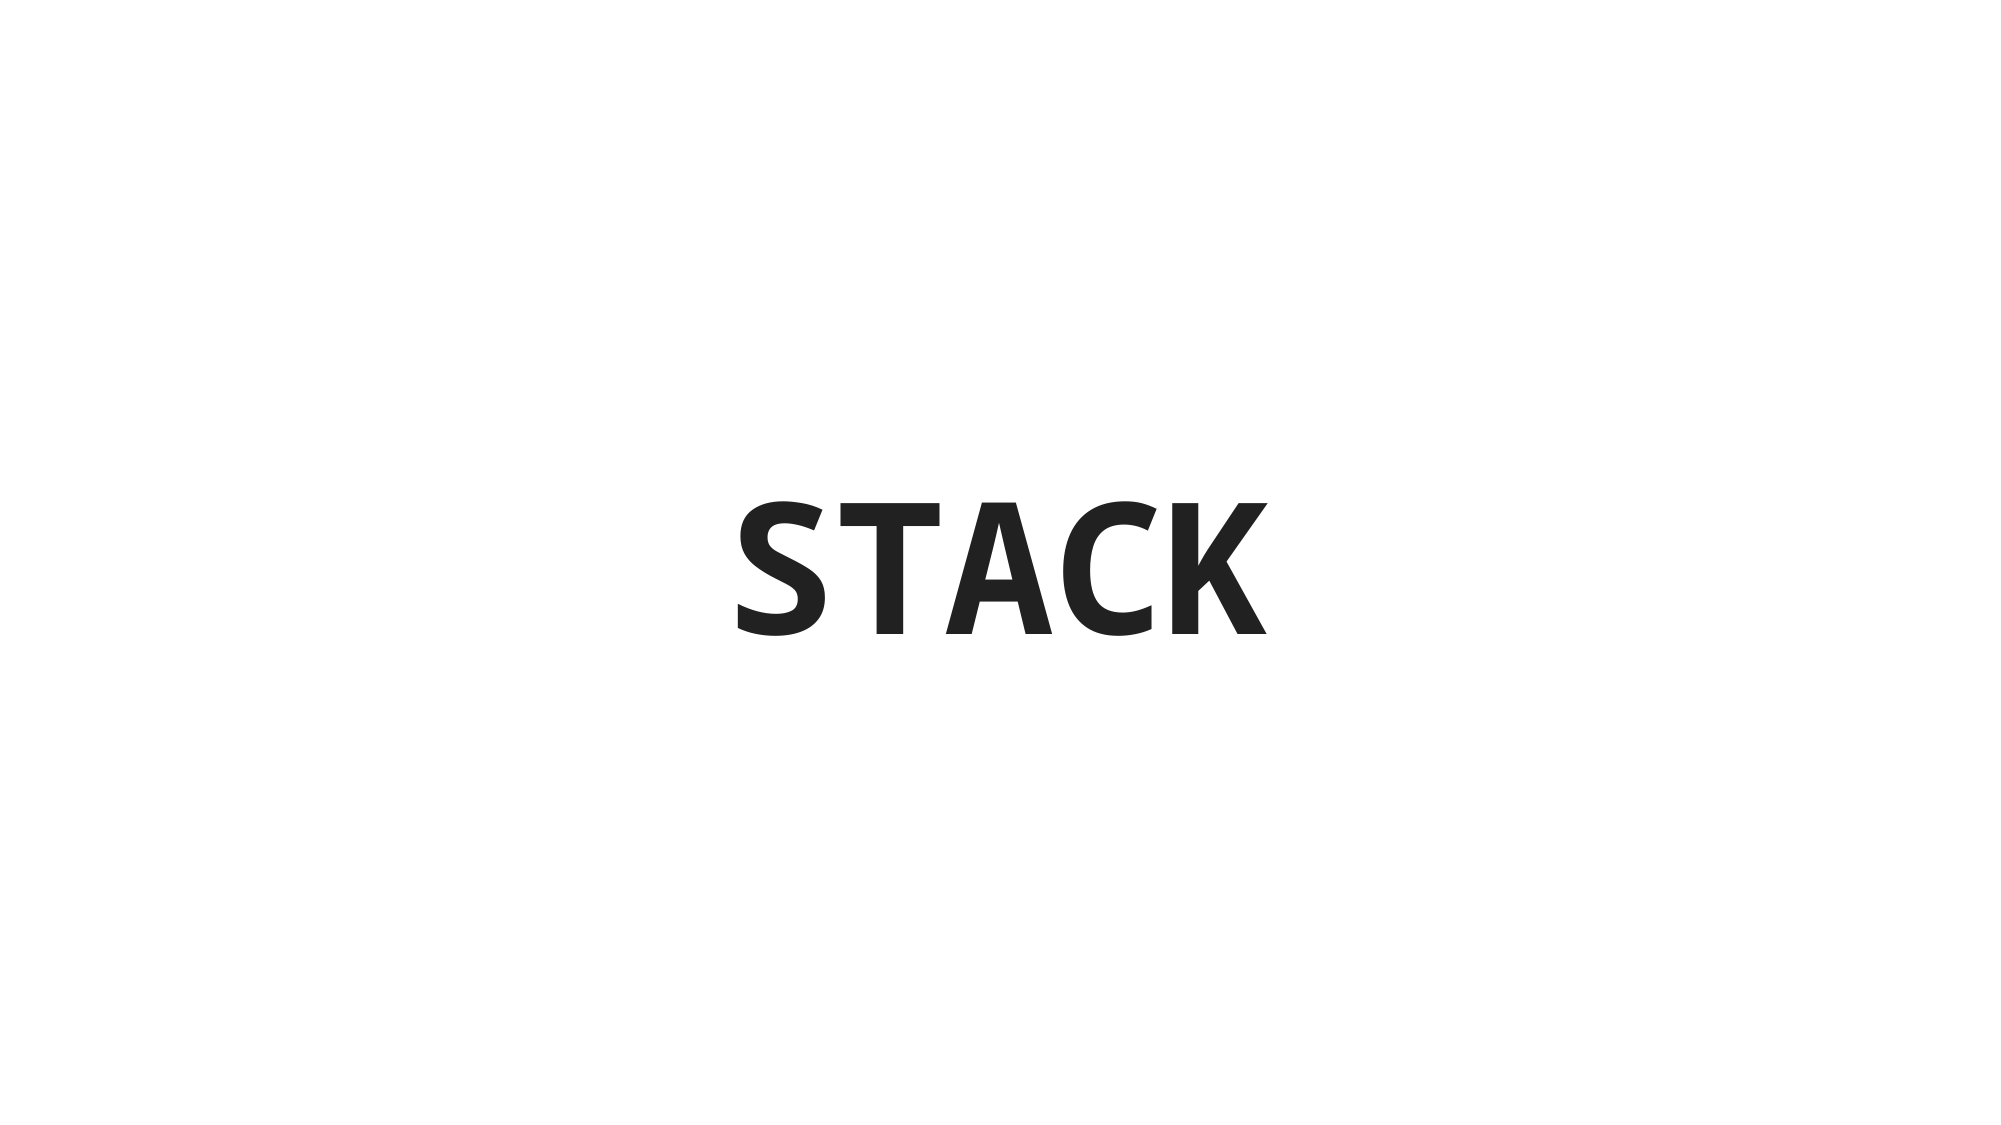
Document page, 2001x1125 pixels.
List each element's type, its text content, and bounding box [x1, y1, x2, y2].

text_box STACK [710, 443, 1290, 679]
